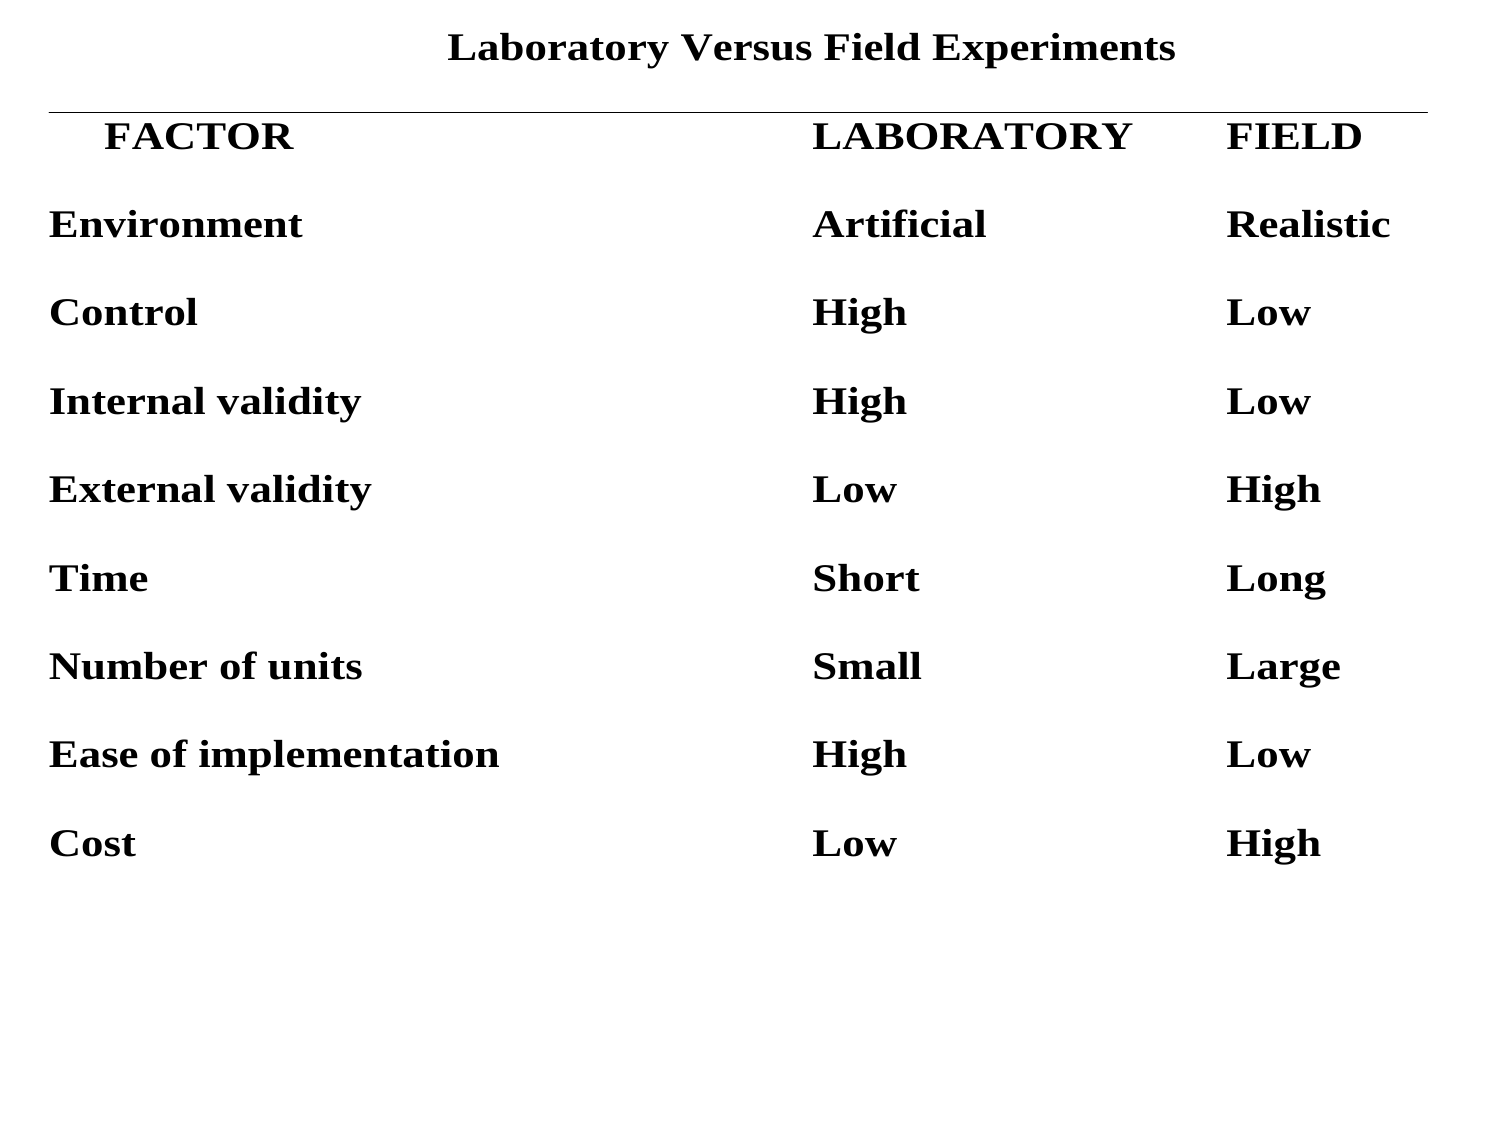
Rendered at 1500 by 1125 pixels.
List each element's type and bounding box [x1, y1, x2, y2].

text_box [48, 24, 1428, 1051]
